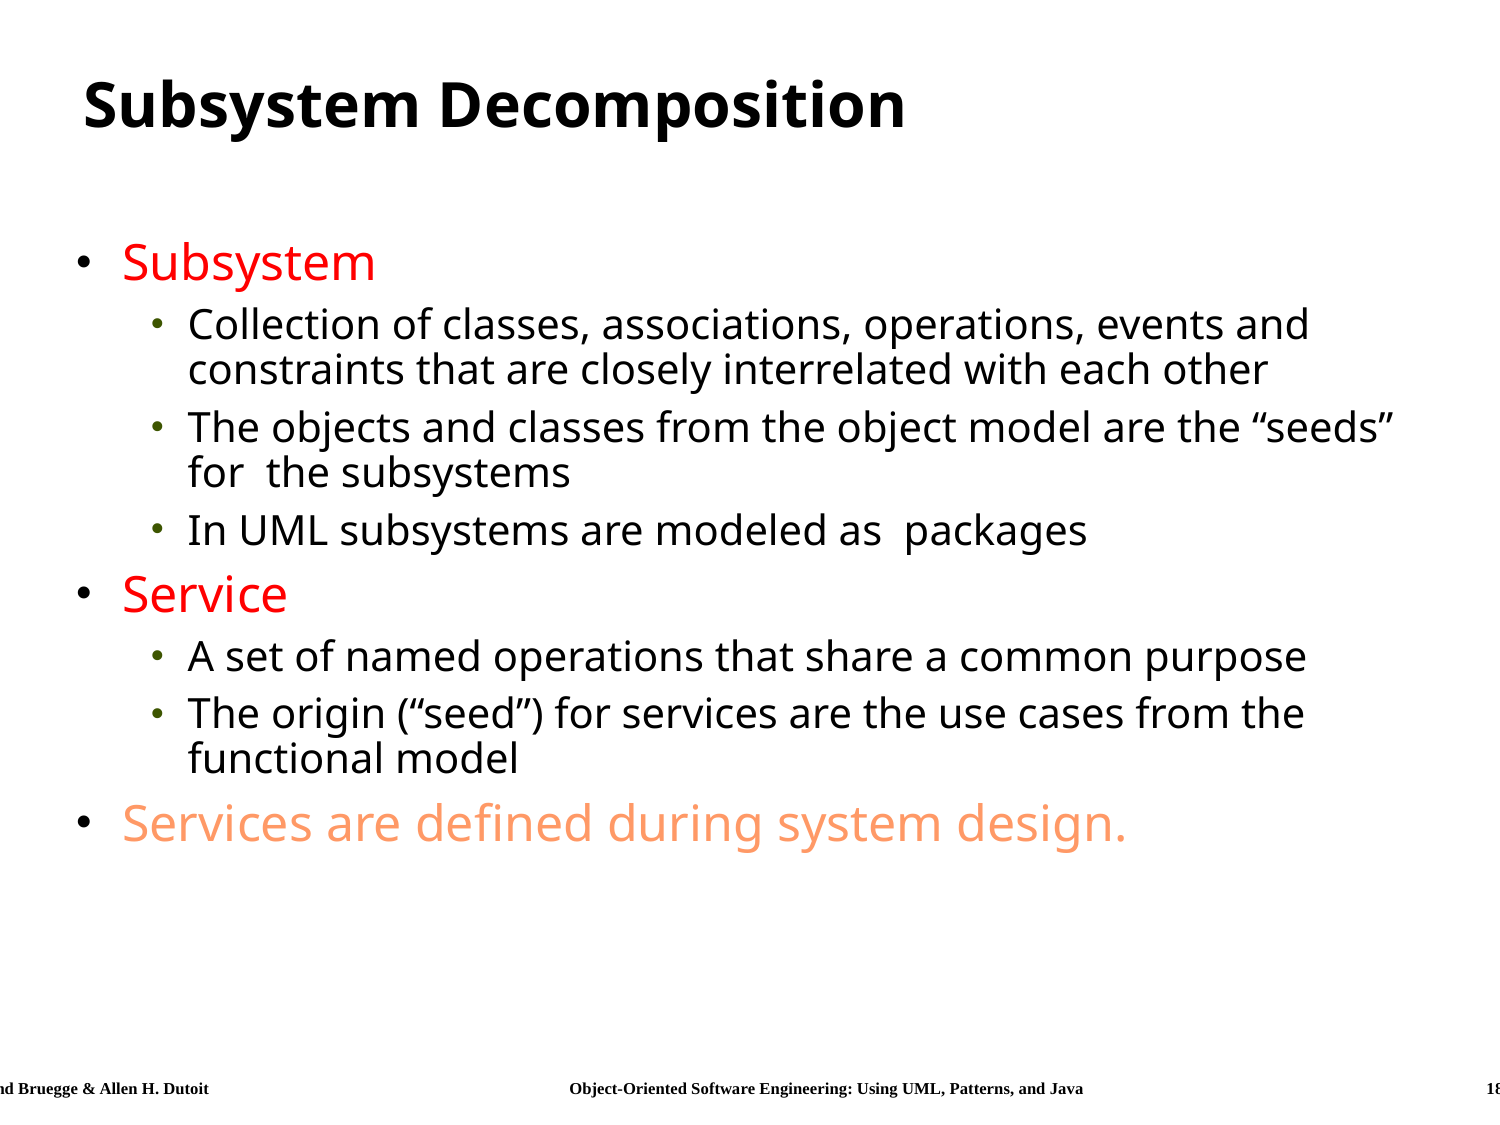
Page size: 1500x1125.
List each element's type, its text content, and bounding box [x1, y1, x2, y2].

list Subsystem Collection of classes, associations, operations, events and constraints that are closely interrelated with each other The objects and classes from the object model are the “seeds” for the subsystems In UML subsystems are modeled as packages Service A set of named operations that share a common purpose The origin (“seed”) for services are the use cases from the functional model Services are defined during system design. [59, 229, 1416, 884]
title Subsystem Decomposition [68, 35, 1407, 179]
